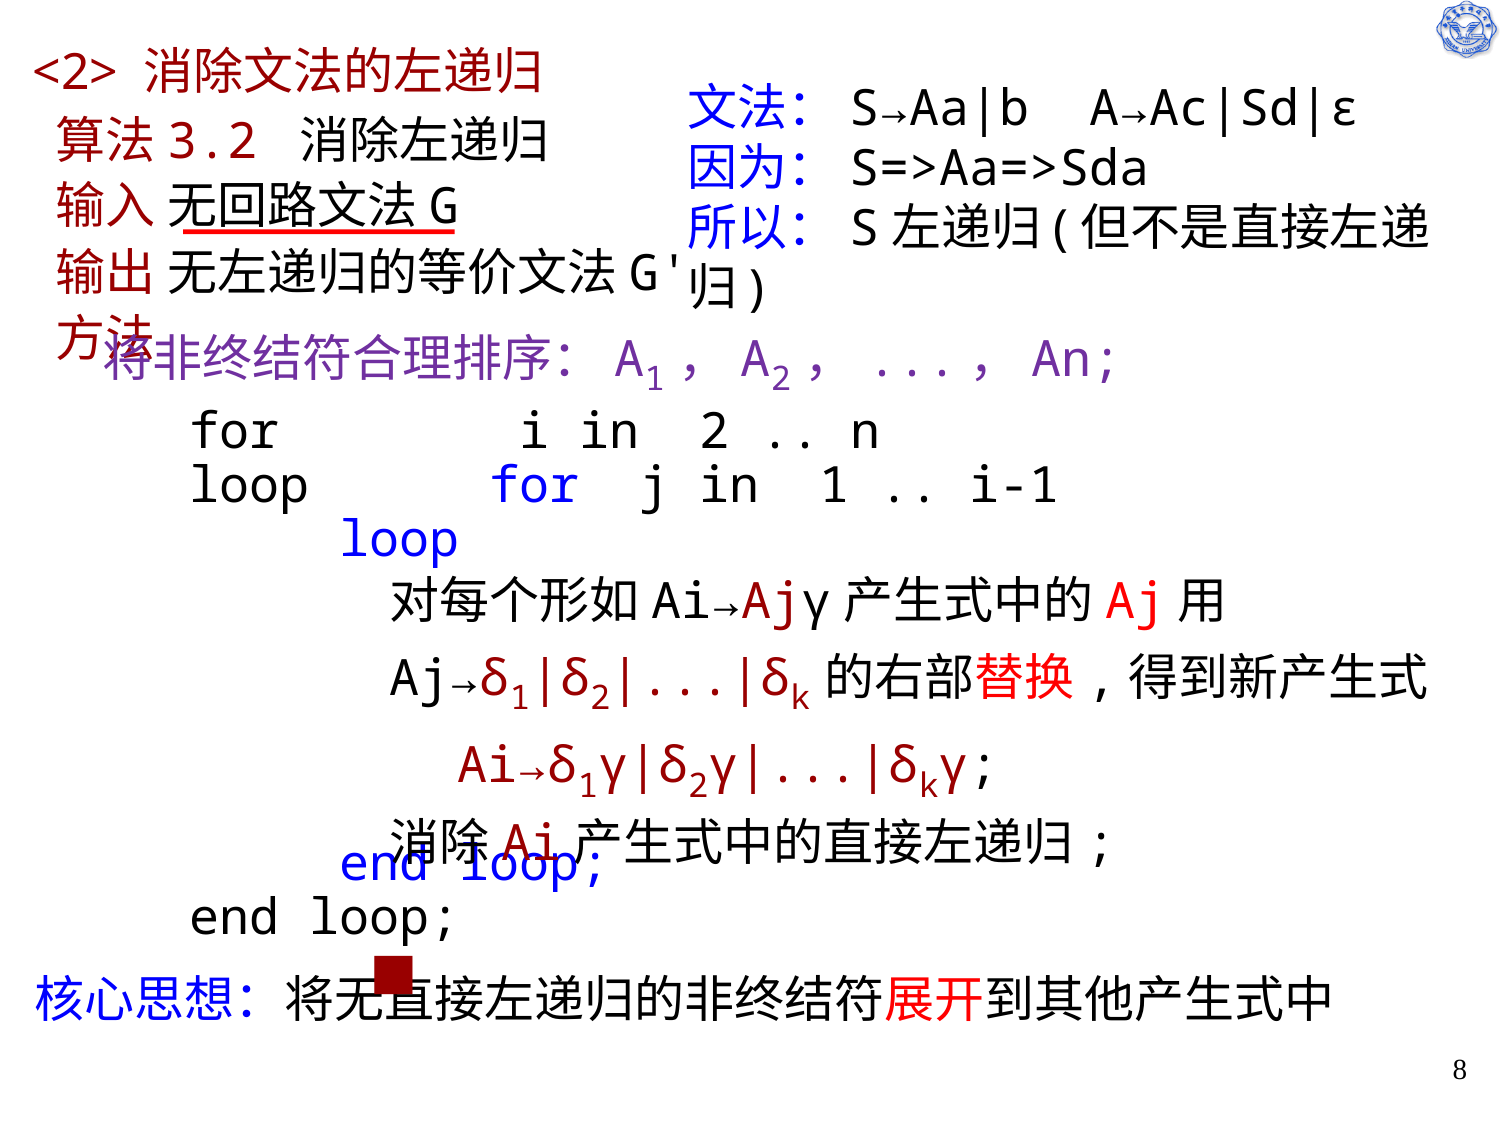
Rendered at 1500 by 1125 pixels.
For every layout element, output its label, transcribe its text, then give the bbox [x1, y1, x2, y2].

text_box 文法：S→Aa|b A→Ac|Sd|ε 因为：S=>Aa=>Sda 所以：S左递归(但不是直接左递归) [672, 67, 1471, 323]
title <2> 消除文法的左递归 [17, 26, 581, 114]
text_box 算法3.2 消除左递归 输入 无回路文法G 输出 无左递归的等价文法G' 方法 [41, 94, 1192, 374]
picture [1435, 0, 1500, 59]
text_box 将非终结符合理排序：A1，A2，...，An; [87, 302, 1198, 405]
text_box for i in 2 .. n loop for j in 1 .. i-1 loop end loop; end loop; ■ [174, 398, 1350, 1007]
slide_number 7 [1169, 1042, 1483, 1118]
text_box 对每个形如Ai→Ajγ产生式中的Aj用 Aj→δ1|δ2|...|δk的右部替换,得到新产生式 Ai→δ1γ|δ2γ|...|δkγ; 消除Ai产生式中的直接左递归; [374, 555, 1488, 878]
text_box 核心思想：将无直接左递归的非终结符展开到其他产生式中 [20, 959, 1350, 1035]
